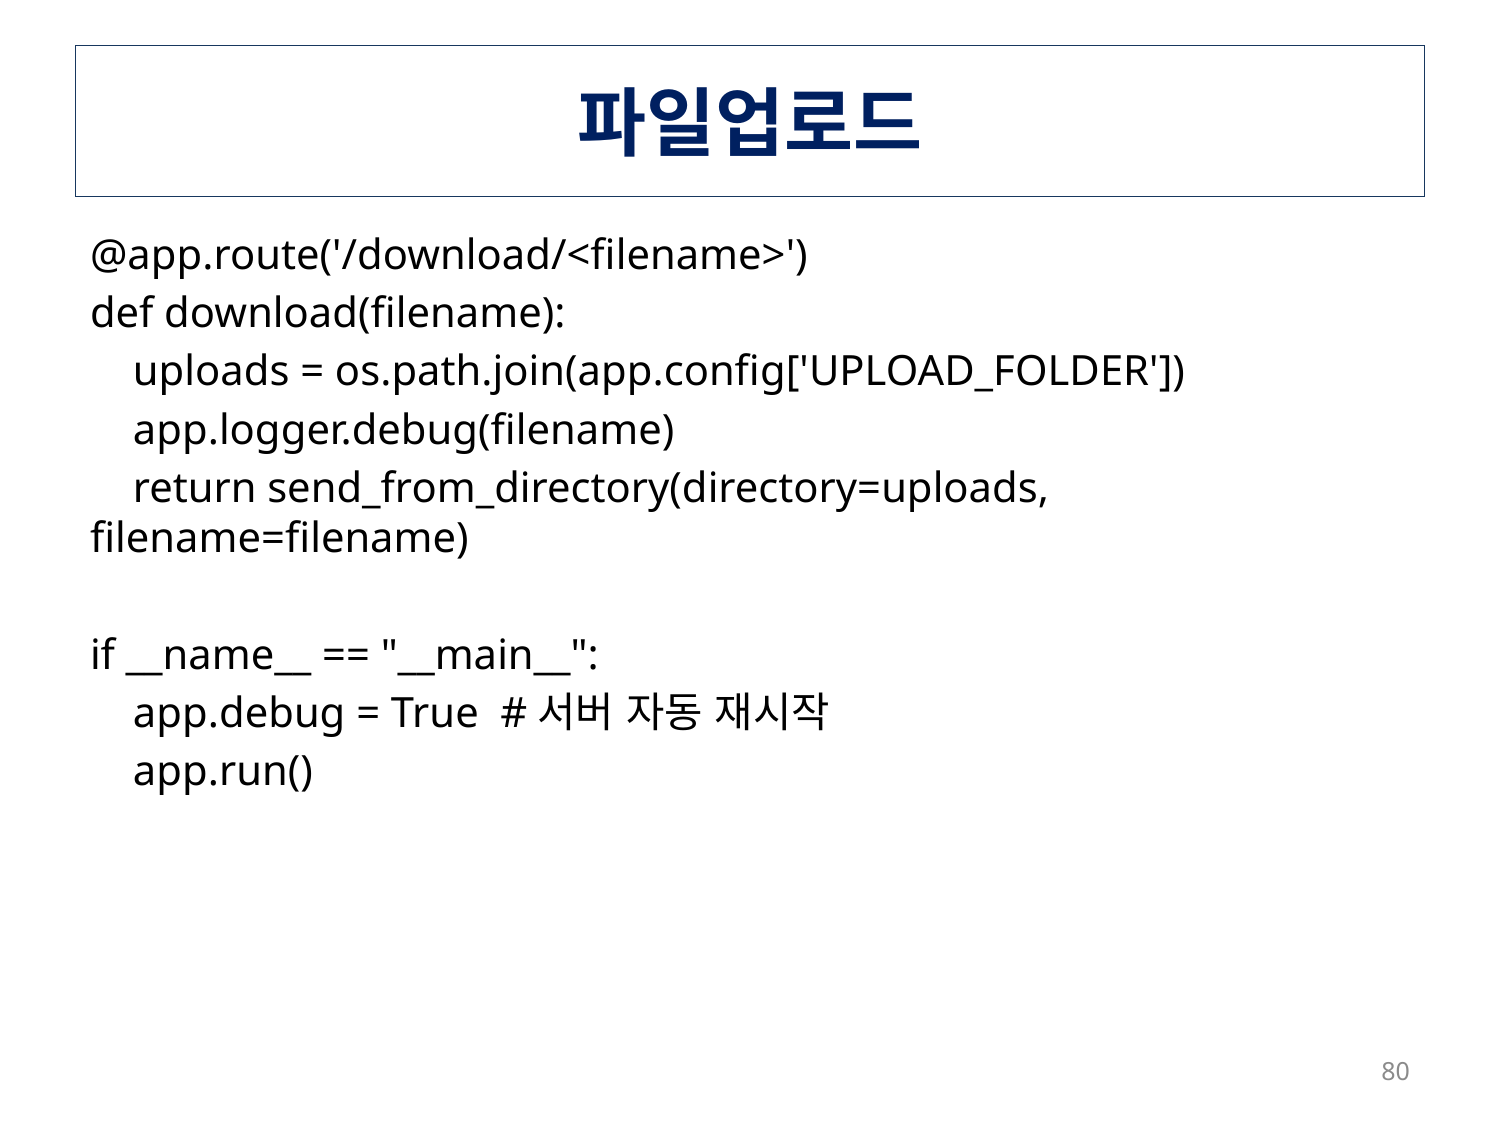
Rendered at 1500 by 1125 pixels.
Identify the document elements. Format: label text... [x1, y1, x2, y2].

list @app.route('/download/<filename>') def download(filename): uploads = os.path.join(app.config['UPLOAD_FOLDER']) app.logger.debug(filename) return send_from_directory(directory=uploads, filename=filename) if __name__ == "__main__": app.debug = True #서버 자동 재시작 app.run() [75, 219, 1425, 1005]
slide_number 80 [1074, 1042, 1425, 1103]
title 파일업로드 [75, 45, 1425, 197]
